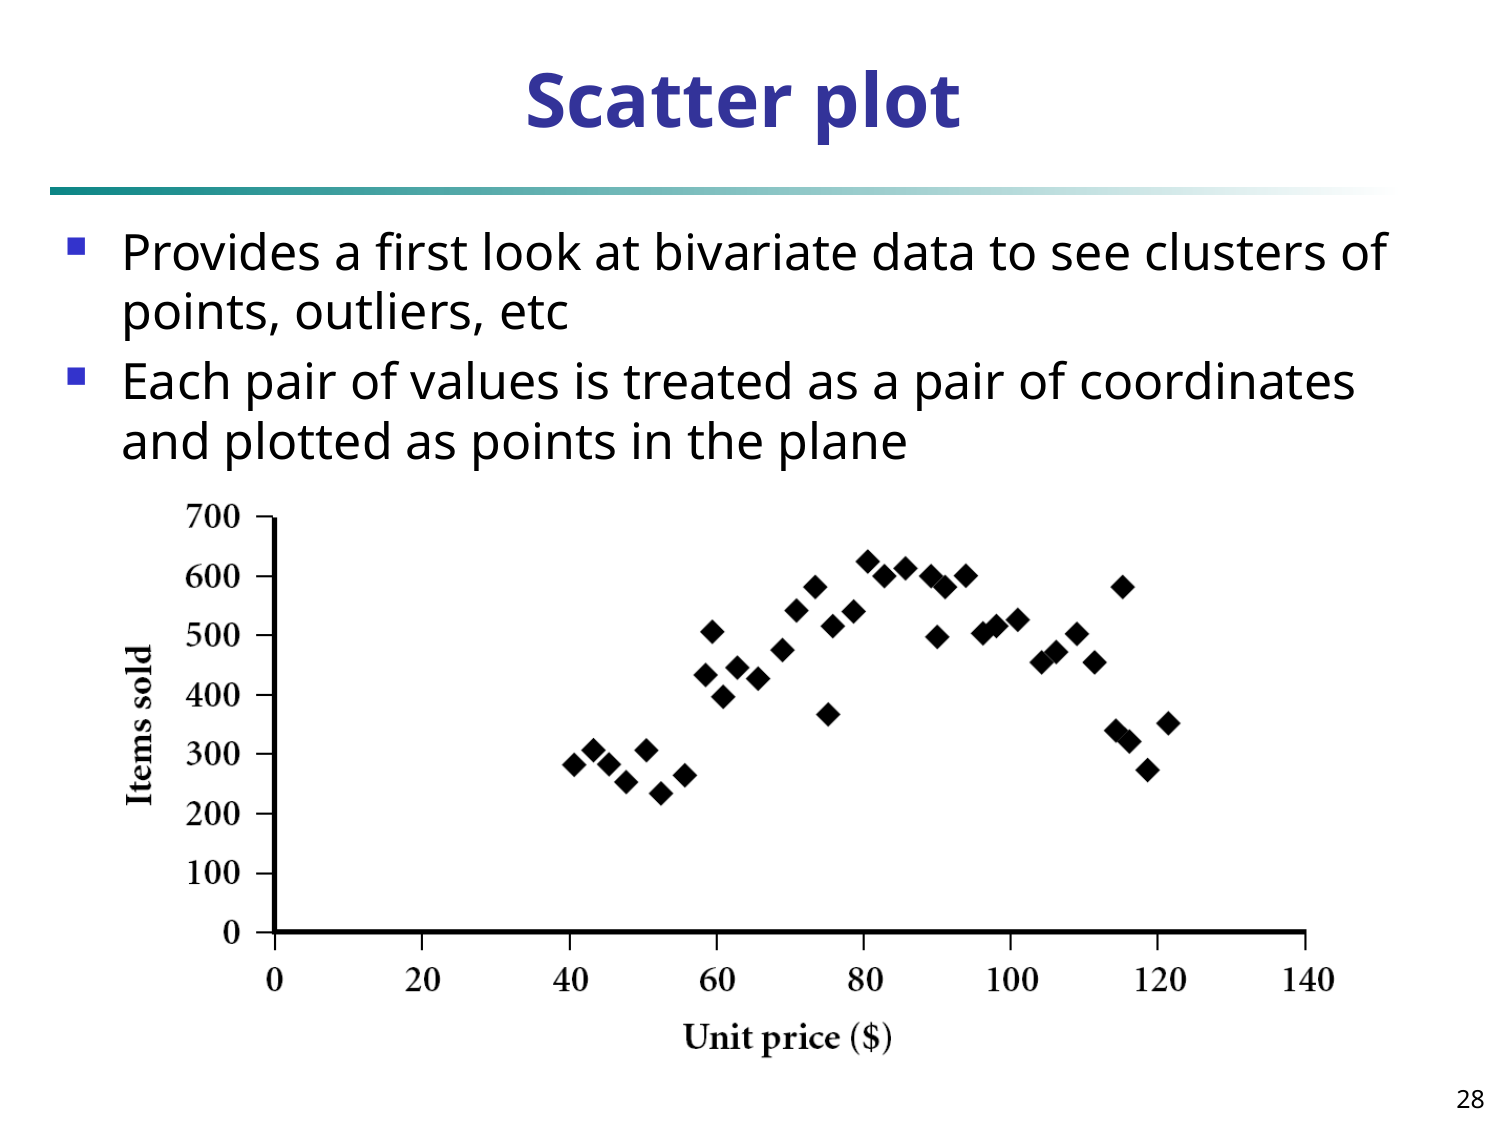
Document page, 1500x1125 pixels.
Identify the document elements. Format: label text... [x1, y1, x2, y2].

slide_number 28 [1187, 1062, 1500, 1125]
picture [124, 487, 1338, 1070]
title Scatter plot [24, 50, 1463, 150]
list Provides a first look at bivariate data to see clusters of points, outliers, etc Each pair of values is treated as a pair of coordinates and plotted as points in the plane [50, 212, 1425, 505]
